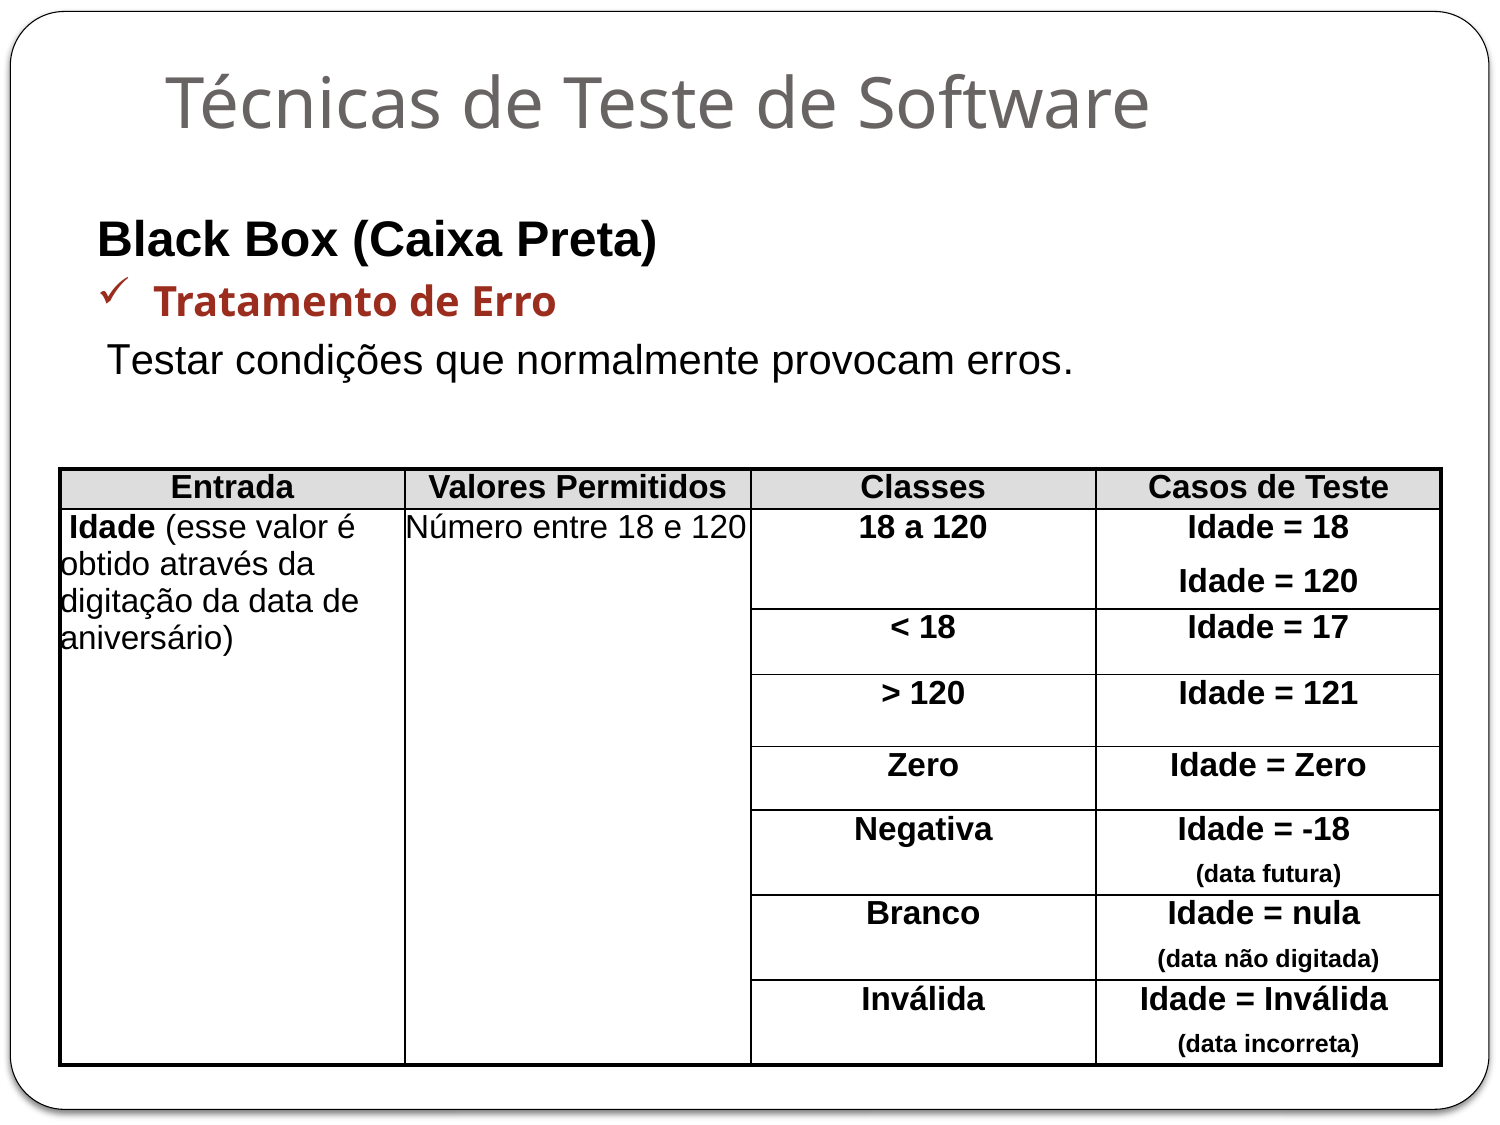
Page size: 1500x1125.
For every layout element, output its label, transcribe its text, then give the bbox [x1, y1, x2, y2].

table_cell > 120 [752, 675, 1095, 746]
table_cell Negativa [752, 811, 1095, 894]
table_cell Zero [752, 747, 1095, 809]
table_header Valores Permitidos [406, 471, 750, 508]
title Técnicas de Teste de Software [149, 44, 1426, 165]
table_cell Idade = 18 Idade = 120 [1097, 510, 1439, 608]
table_header Casos de Teste [1097, 471, 1439, 508]
table_header Classes [752, 471, 1095, 508]
table_cell < 18 [752, 610, 1095, 674]
table_header Entrada [62, 471, 404, 508]
table_cell Idade = Zero [1097, 747, 1439, 809]
table_cell Idade = -18 (data futura) [1097, 811, 1439, 894]
table_cell Inválida [752, 981, 1095, 1063]
table_cell Número entre 18 e 120 [406, 510, 750, 1063]
text_box Black Box (Caixa Preta) Tratamento de Erro Testar condições que normalmente provocam erros. [82, 199, 1407, 391]
table_cell Branco [752, 896, 1095, 979]
table_cell 18 a 120 [752, 510, 1095, 608]
table_cell Idade = 17 [1097, 610, 1439, 674]
table_cell Idade = Inválida (data incorreta) [1097, 981, 1439, 1063]
table_cell Idade (esse valor é obtido através da digitação da data de aniversário) [62, 510, 404, 1063]
table_cell Idade = nula (data não digitada) [1097, 896, 1439, 979]
table_cell Idade = 121 [1097, 675, 1439, 746]
